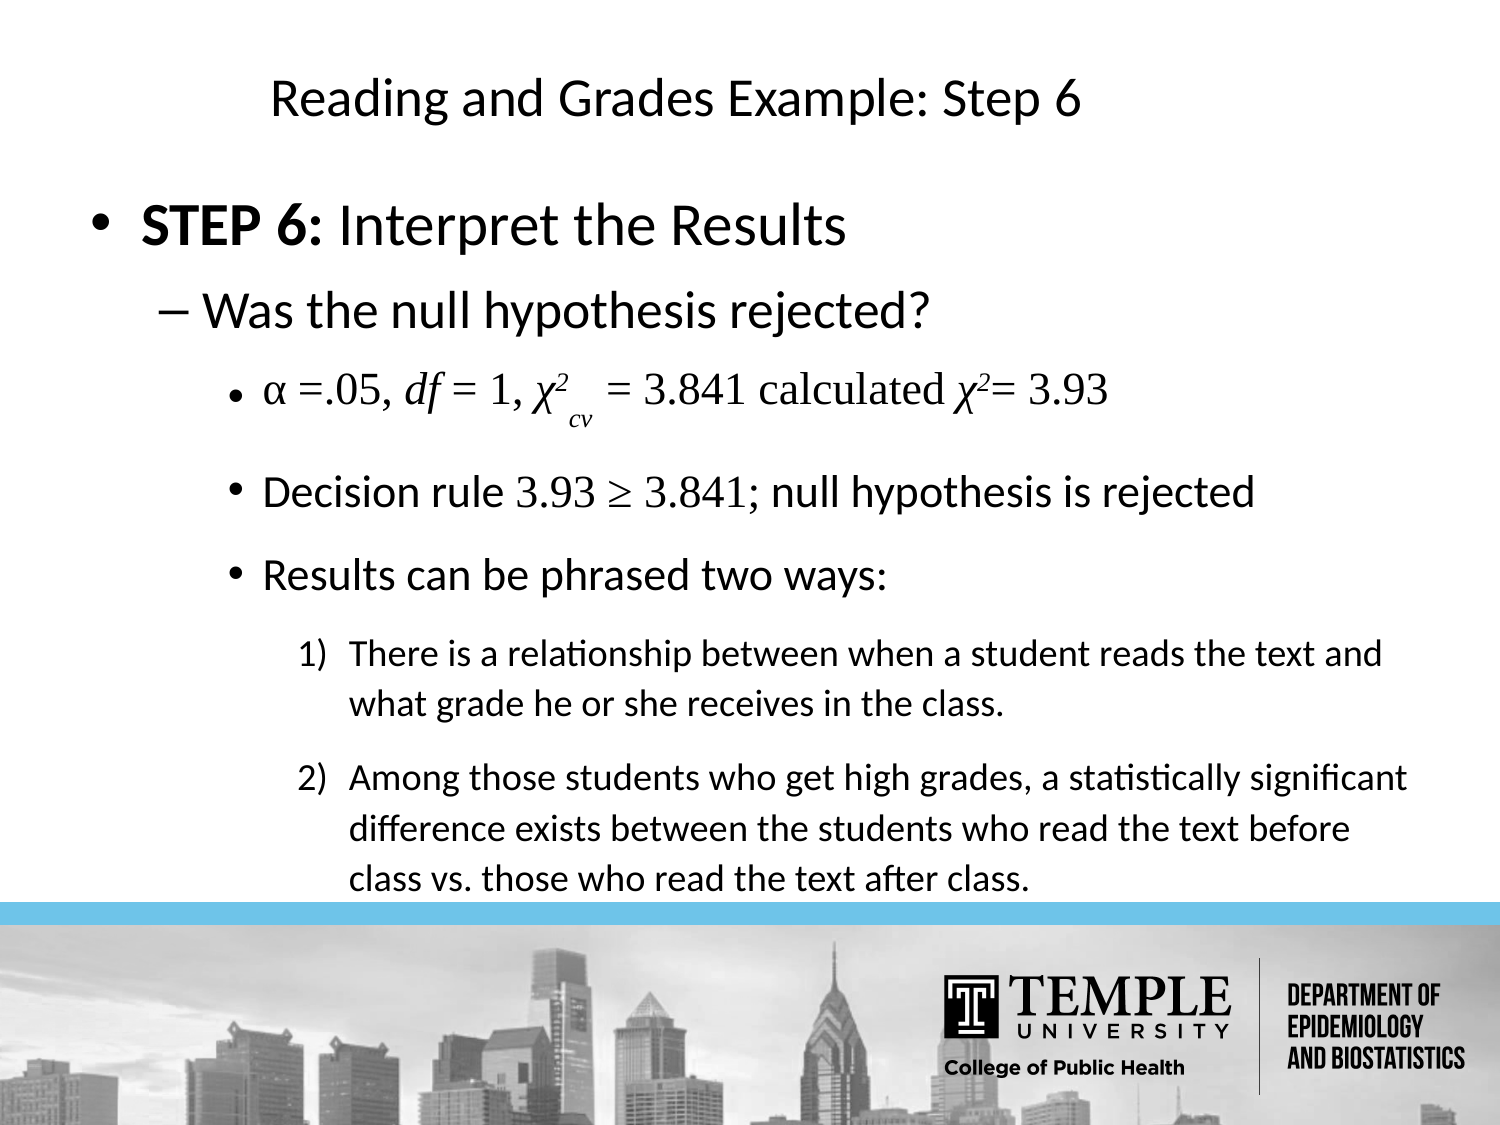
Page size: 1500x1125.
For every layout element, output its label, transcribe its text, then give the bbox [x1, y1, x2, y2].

list STEP 6: Interpret the Results Was the null hypothesis rejected? α =.05, df = 1, χ2cv = 3.841 calculated χ2= 3.93 Decision rule 3.93 ≥ 3.841; null hypothesis is rejected Results can be phrased two ways: There is a relationship between when a student reads the text and what grade he or she receives in the class. Among those students who get high grades, a statistically significant difference exists between the students who read the text before class vs. those who read the text after class. [75, 169, 1425, 901]
title Reading and Grades Example: Step 6 [106, 53, 1248, 136]
picture [0, 902, 1500, 1125]
